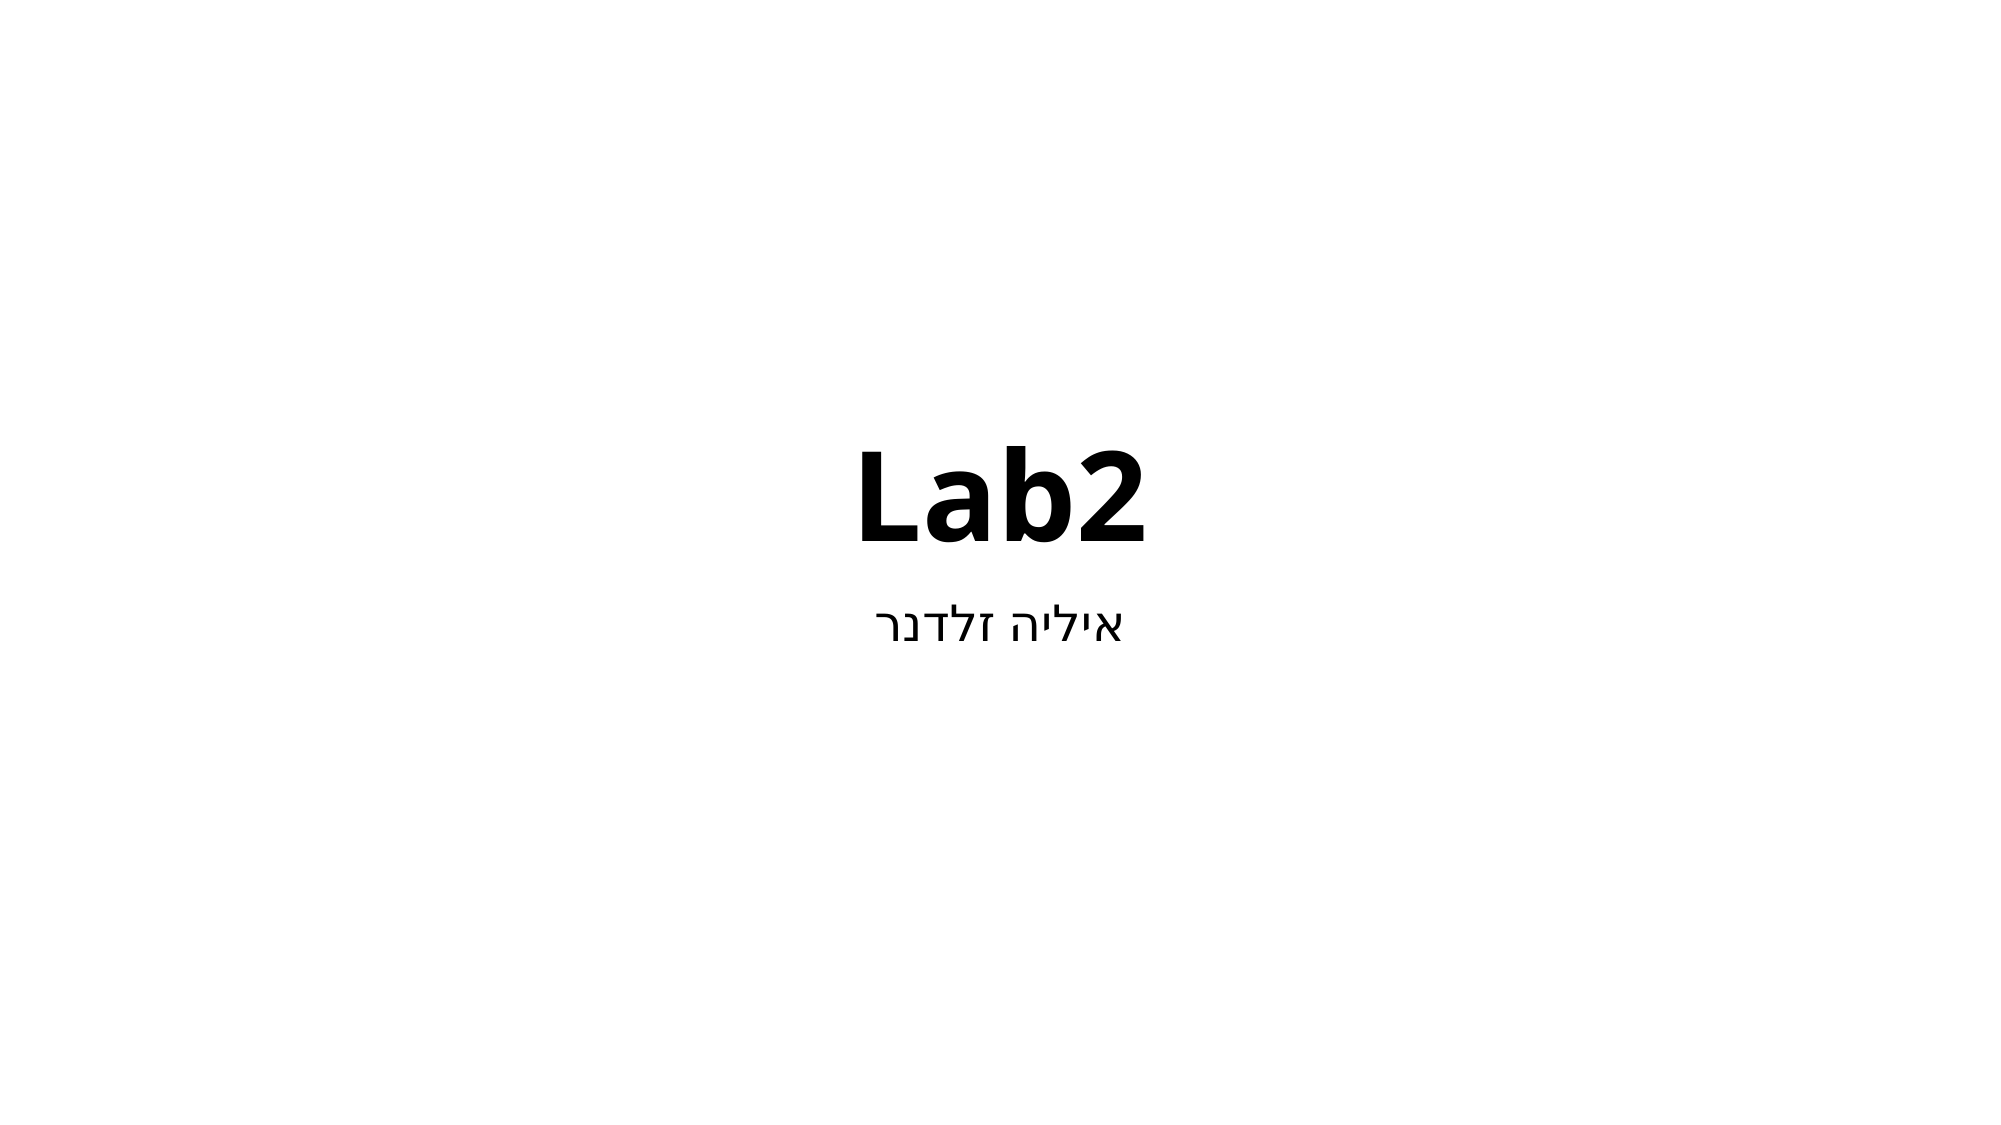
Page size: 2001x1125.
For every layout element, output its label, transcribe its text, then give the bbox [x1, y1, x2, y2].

title Lab2 [249, 184, 1750, 576]
subtitle איליה זלדנר [249, 590, 1750, 863]
